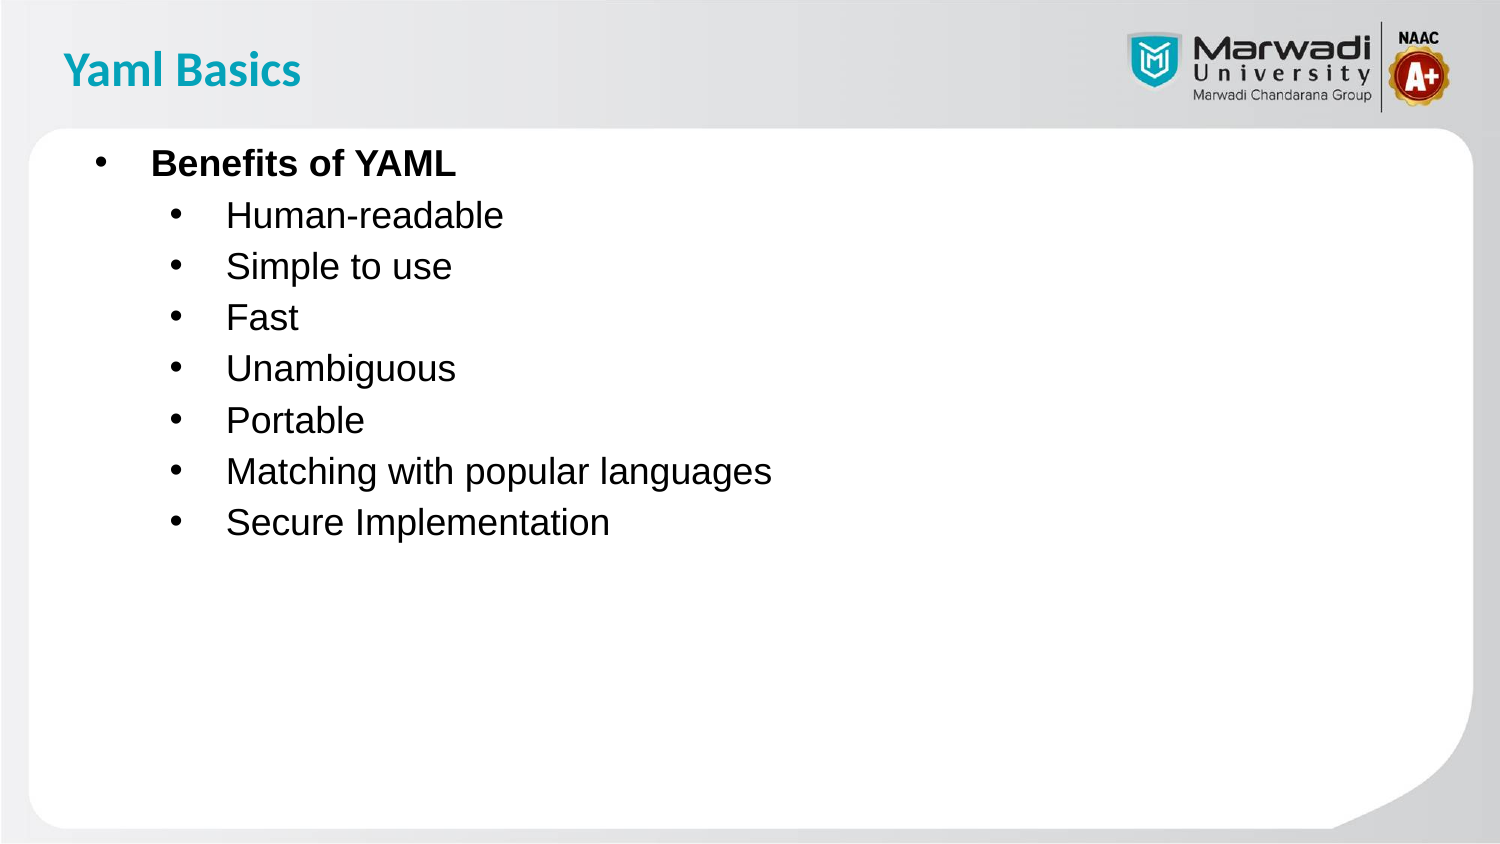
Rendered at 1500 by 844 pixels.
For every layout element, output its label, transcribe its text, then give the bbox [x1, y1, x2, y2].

title Yaml Basics [62, 0, 1125, 138]
picture [0, 0, 1500, 844]
text_box Benefits of YAML Human-readable Simple to use Fast Unambiguous Portable Matching with popular languages Secure Implementation [83, 121, 1438, 555]
